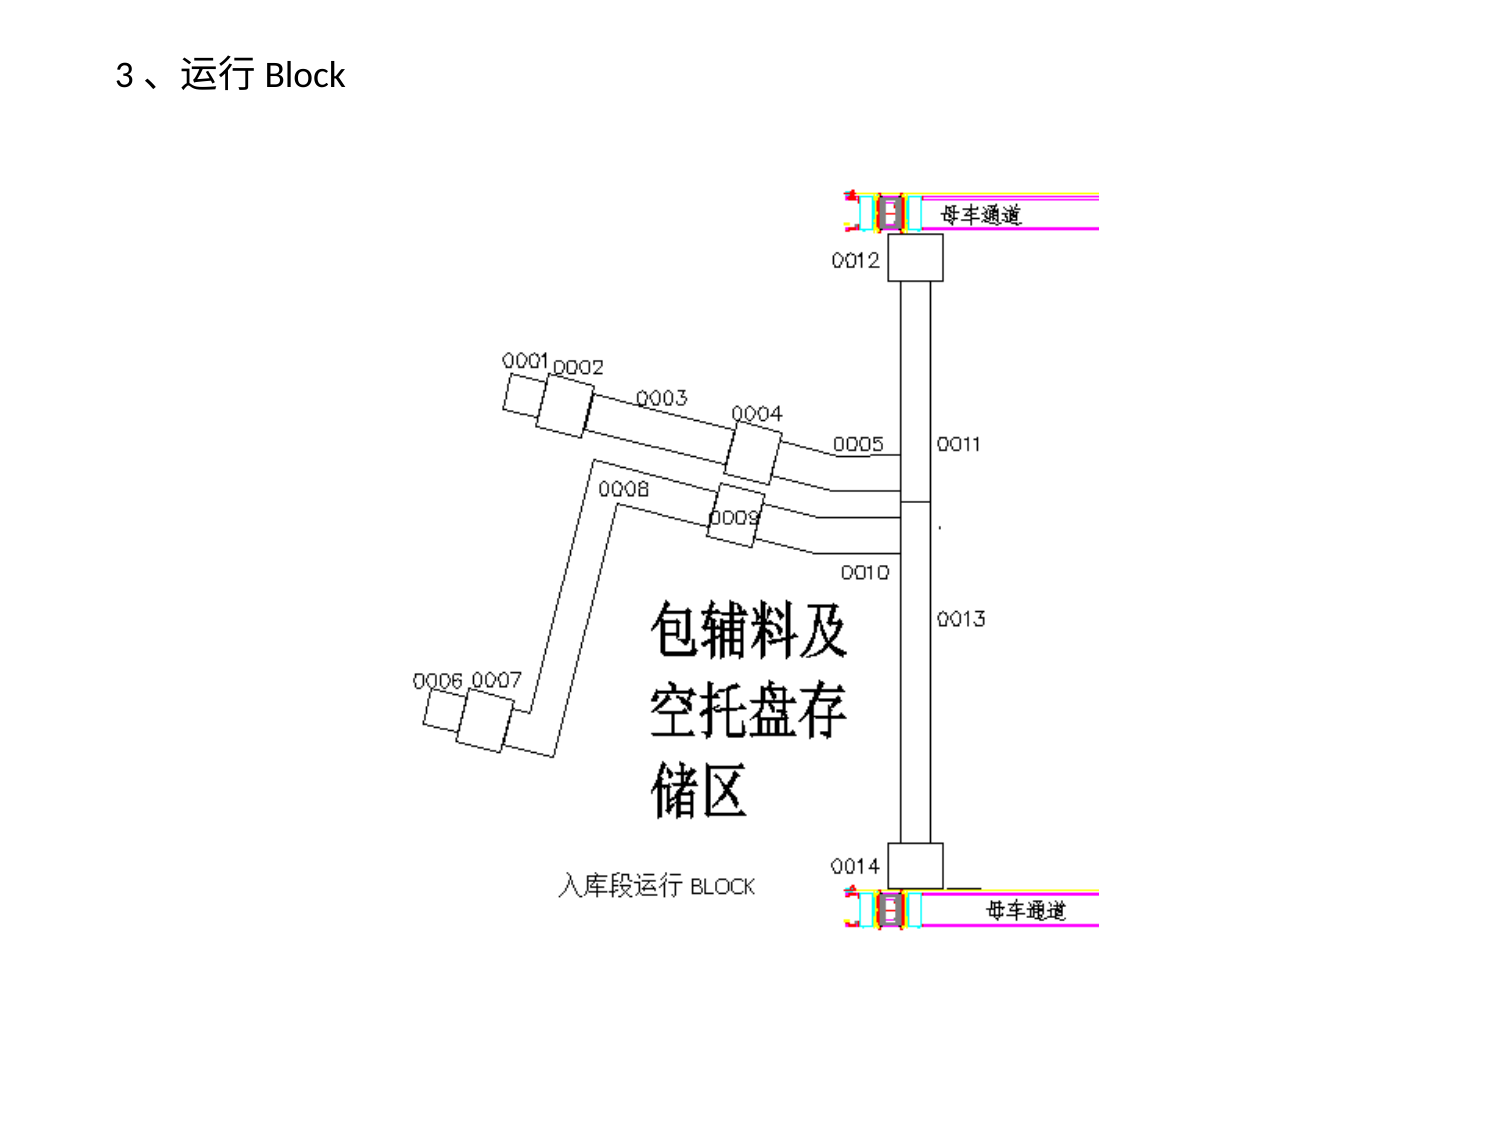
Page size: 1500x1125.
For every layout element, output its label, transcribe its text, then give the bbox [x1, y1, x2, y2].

picture [401, 182, 1099, 943]
text_box 3、运行Block [100, 42, 1365, 103]
